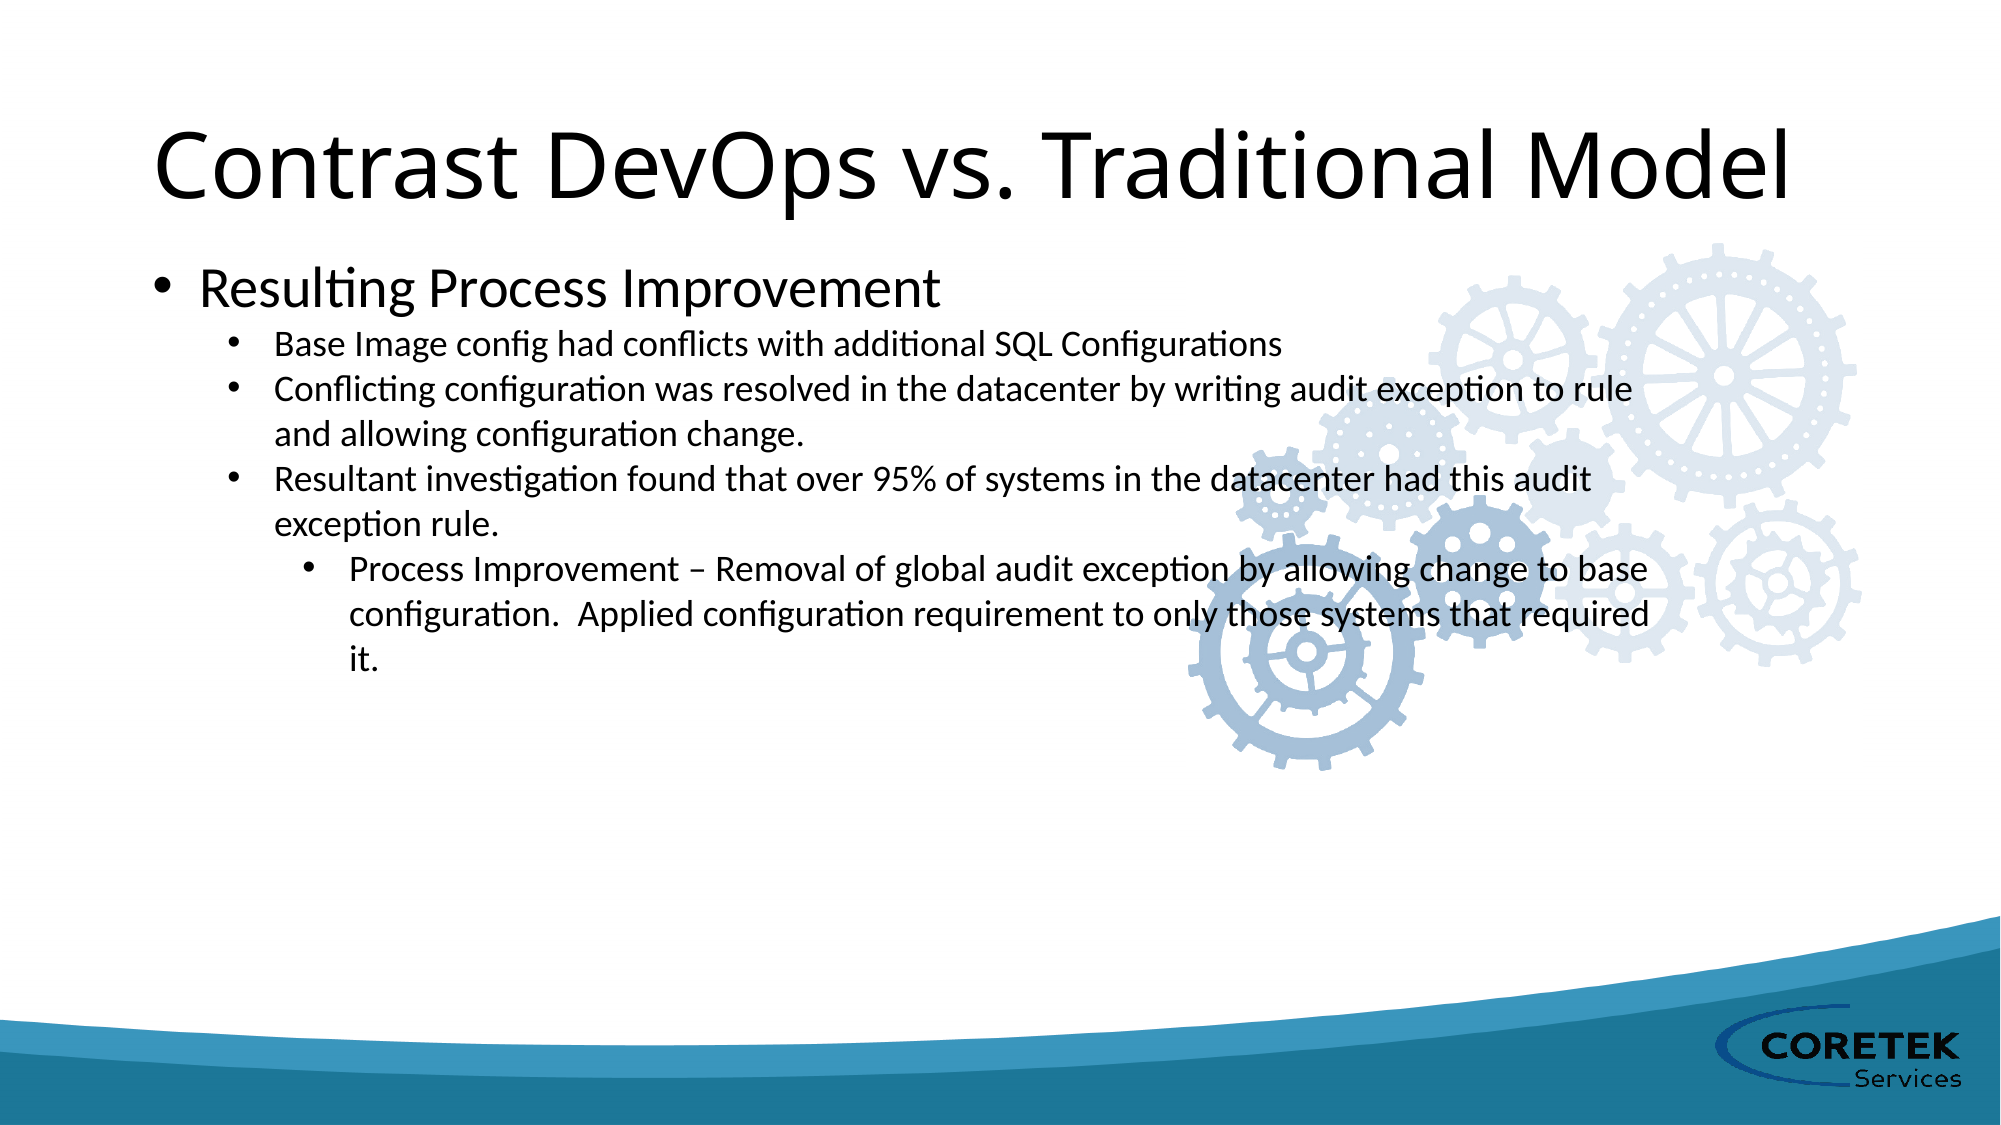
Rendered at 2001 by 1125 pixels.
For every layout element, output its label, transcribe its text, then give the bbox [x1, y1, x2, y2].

title Contrast DevOps vs. Traditional Model [137, 59, 1863, 241]
text_box Resulting Process Improvement Base Image config had conflicts with additional SQL Configurations Conflicting configuration was resolved in the datacenter by writing audit exception to rule and allowing configuration change. Resultant investigation found that over 95% of systems in the datacenter had this audit exception rule. Process Improvement – Removal of global audit exception by allowing change to base configuration. Applied configuration requirement to only those systems that required it. [137, 241, 1186, 732]
picture [0, 0, 2001, 1125]
